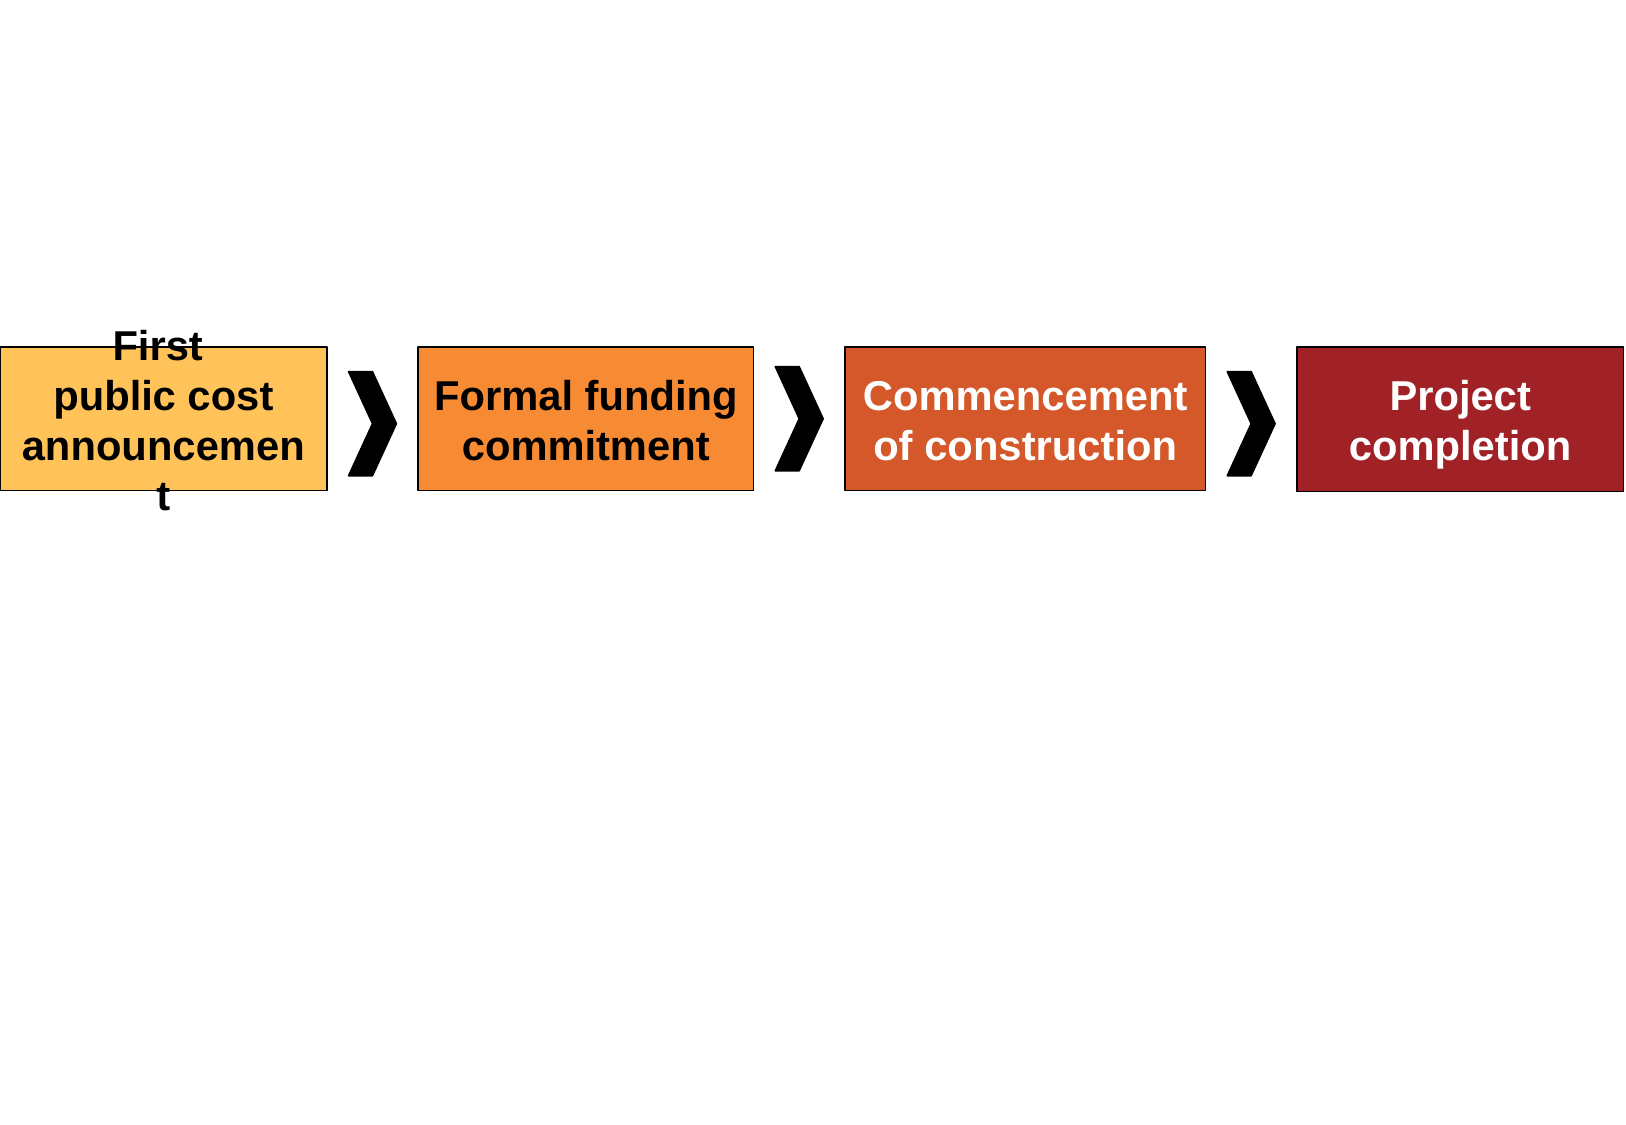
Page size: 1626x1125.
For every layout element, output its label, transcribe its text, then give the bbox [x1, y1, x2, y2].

text_box [348, 371, 397, 476]
text_box Commencement of construction [844, 346, 1206, 491]
text_box Formal funding commitment [418, 346, 754, 491]
text_box Project completion [1296, 346, 1624, 492]
text_box First public cost announcement [0, 346, 327, 491]
text_box [775, 366, 824, 471]
text_box [1227, 371, 1276, 476]
